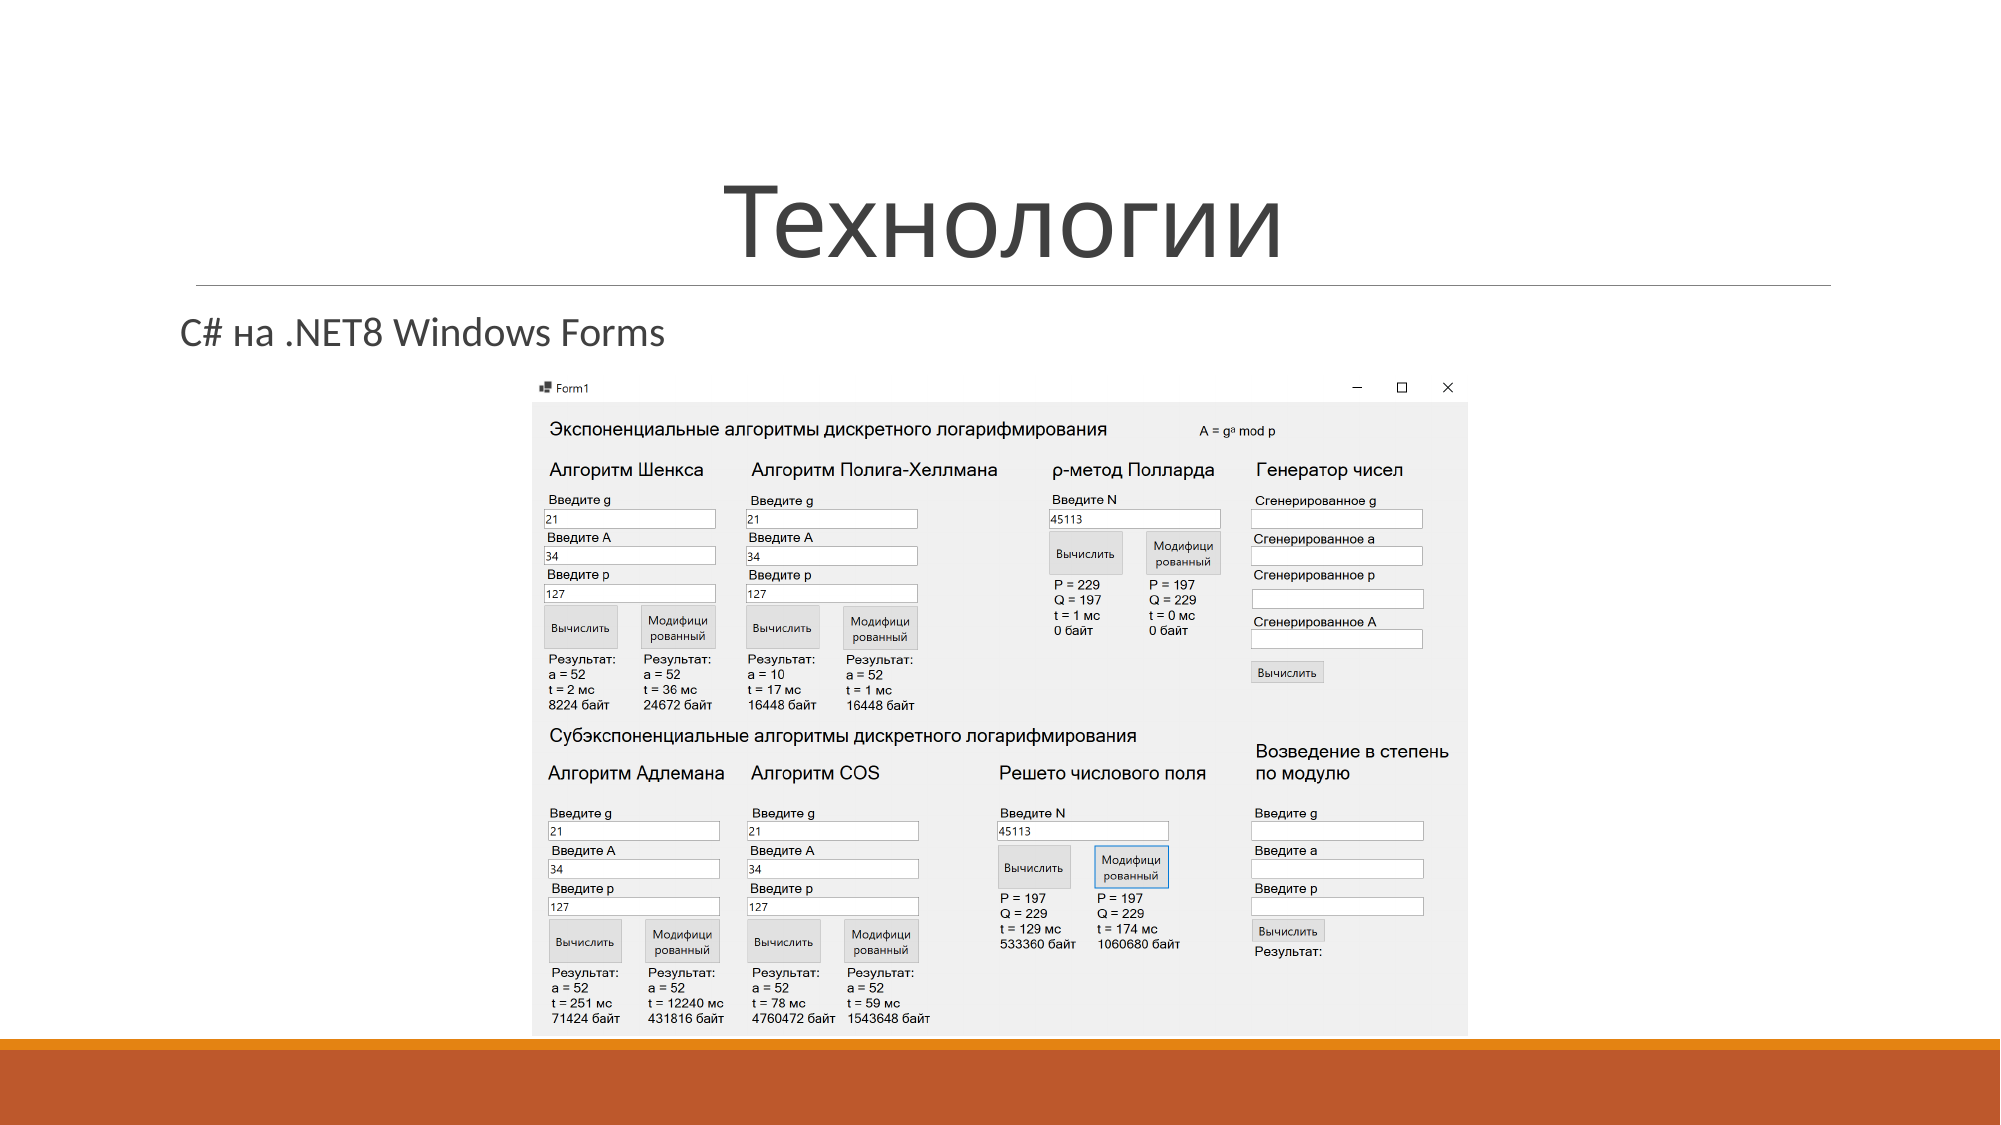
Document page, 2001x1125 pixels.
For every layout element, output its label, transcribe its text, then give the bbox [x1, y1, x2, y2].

picture [531, 374, 1468, 1036]
title Технологии [180, 47, 1830, 285]
list C# на .NET8 Windows Forms [180, 302, 1830, 963]
